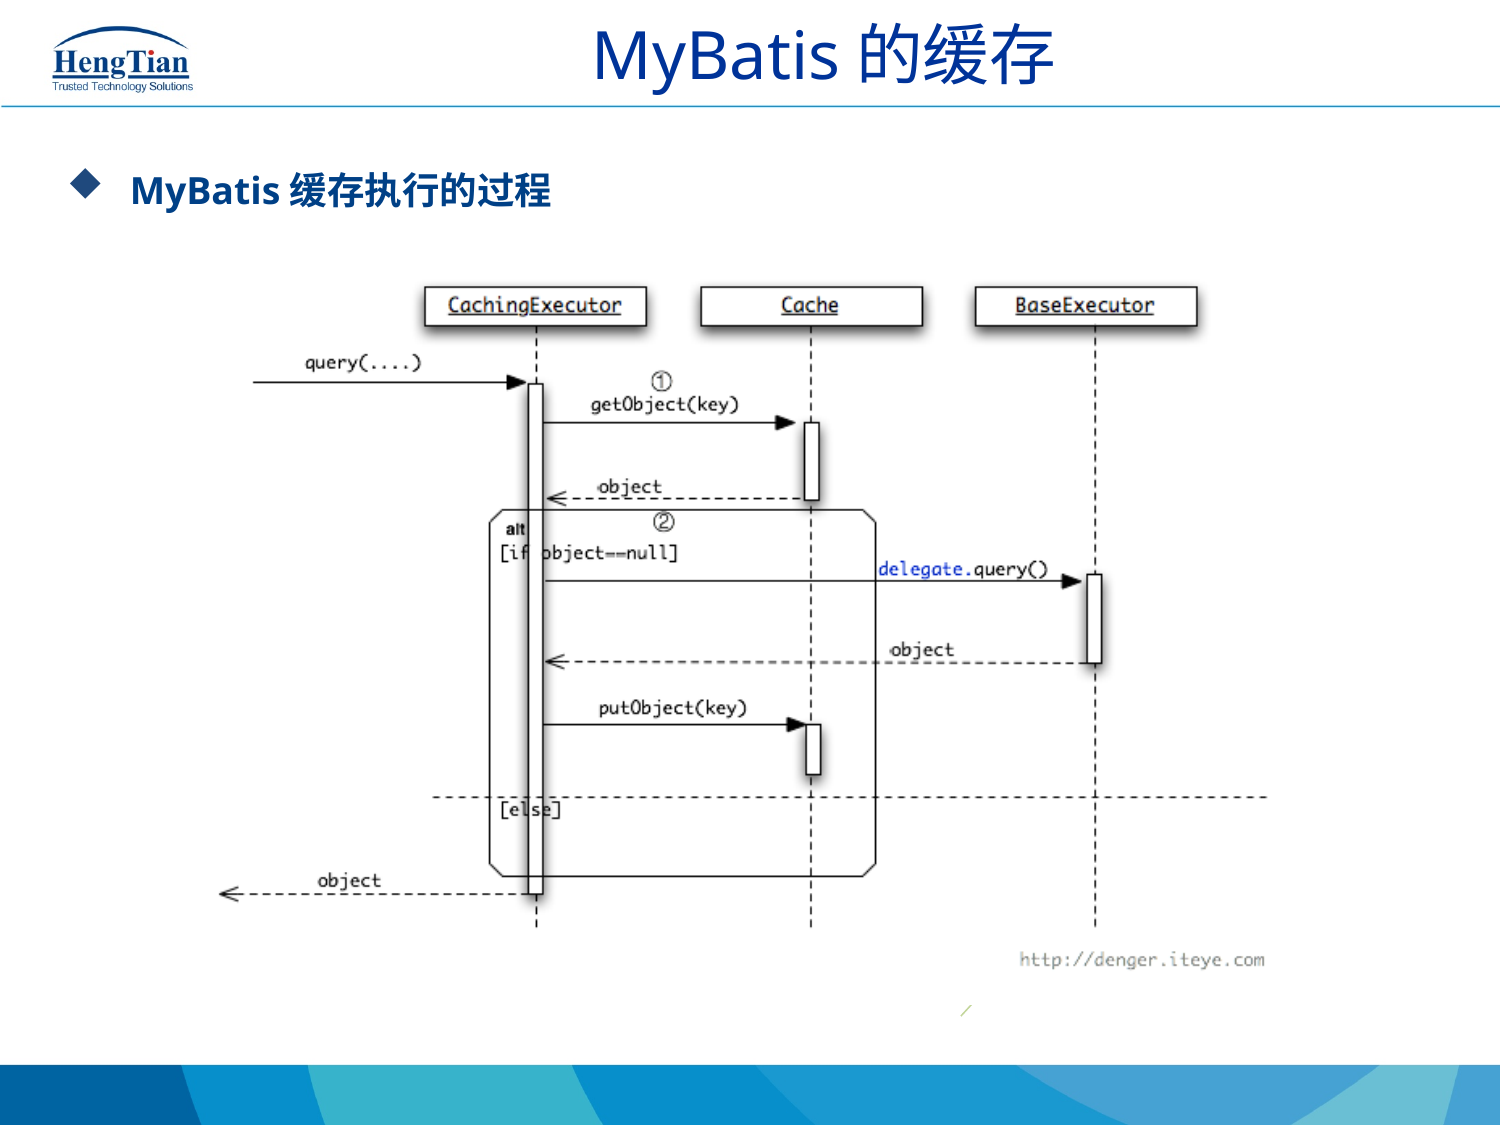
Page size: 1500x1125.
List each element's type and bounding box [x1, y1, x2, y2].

list [0, 0, 1500, 1125]
picture [170, 243, 1303, 1006]
